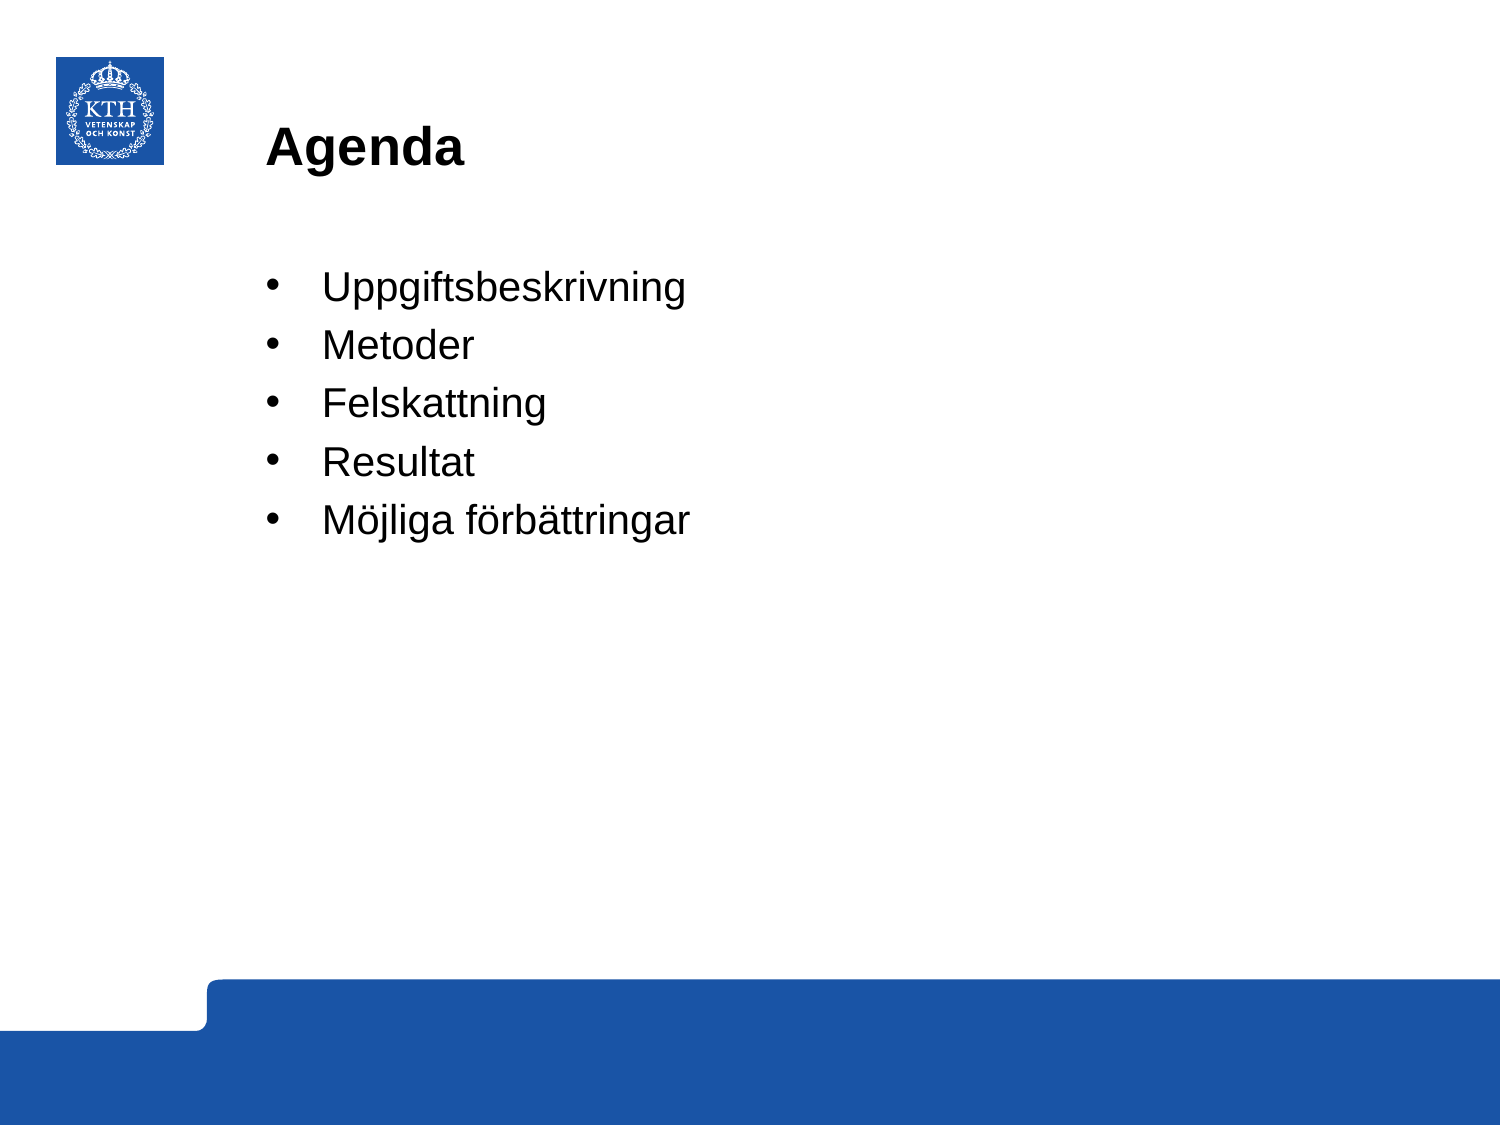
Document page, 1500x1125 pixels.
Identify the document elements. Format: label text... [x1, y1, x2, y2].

title Agenda [265, 66, 1404, 176]
list Uppgiftsbeskrivning Metoder Felskattning Resultat Möjliga förbättringar [265, 259, 1404, 929]
